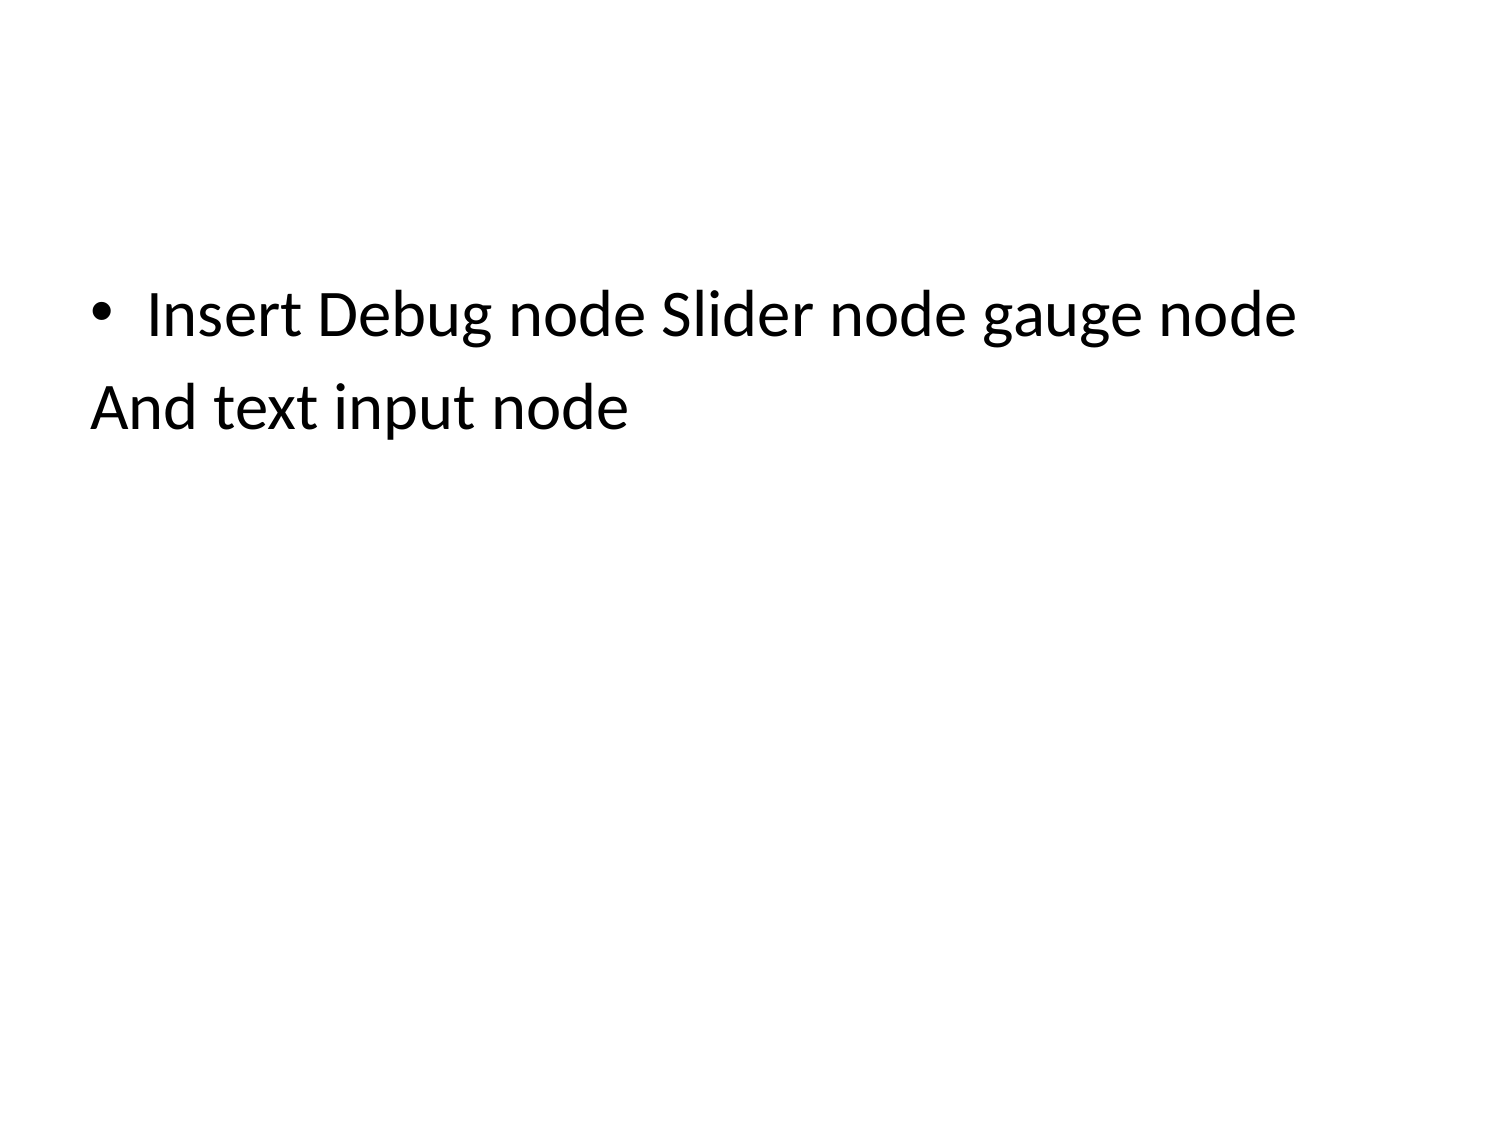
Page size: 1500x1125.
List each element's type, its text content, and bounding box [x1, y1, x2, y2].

list Insert Debug node Slider node gauge node And text input node [75, 262, 1425, 1005]
